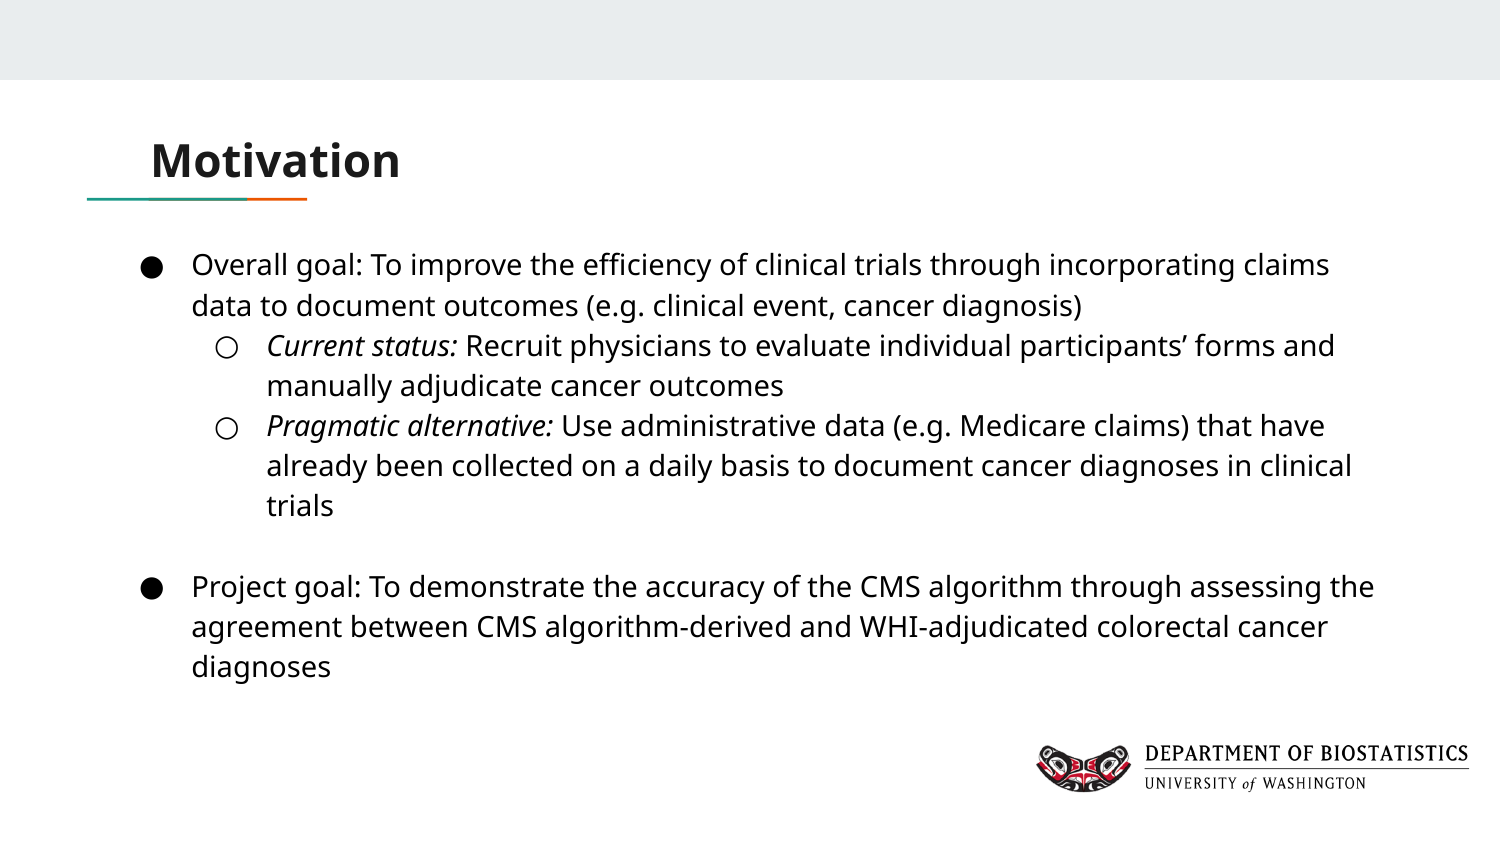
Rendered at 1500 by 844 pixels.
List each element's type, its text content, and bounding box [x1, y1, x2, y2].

list Overall goal: To improve the efficiency of clinical trials through incorporating claims data to document outcomes (e.g. clinical event, cancer diagnosis) Current status: Recruit physicians to evaluate individual participants’ forms and manually adjudicate cancer outcomes Pragmatic alternative: Use administrative data (e.g. Medicare claims) that have already been collected on a daily basis to document cancer diagnoses in clinical trials Project goal: To demonstrate the accuracy of the CMS algorithm through assessing the agreement between CMS algorithm-derived and WHI-adjudicated colorectal cancer diagnoses [101, 226, 1499, 338]
title Motivation [135, 117, 1500, 220]
picture [1002, 717, 1500, 844]
